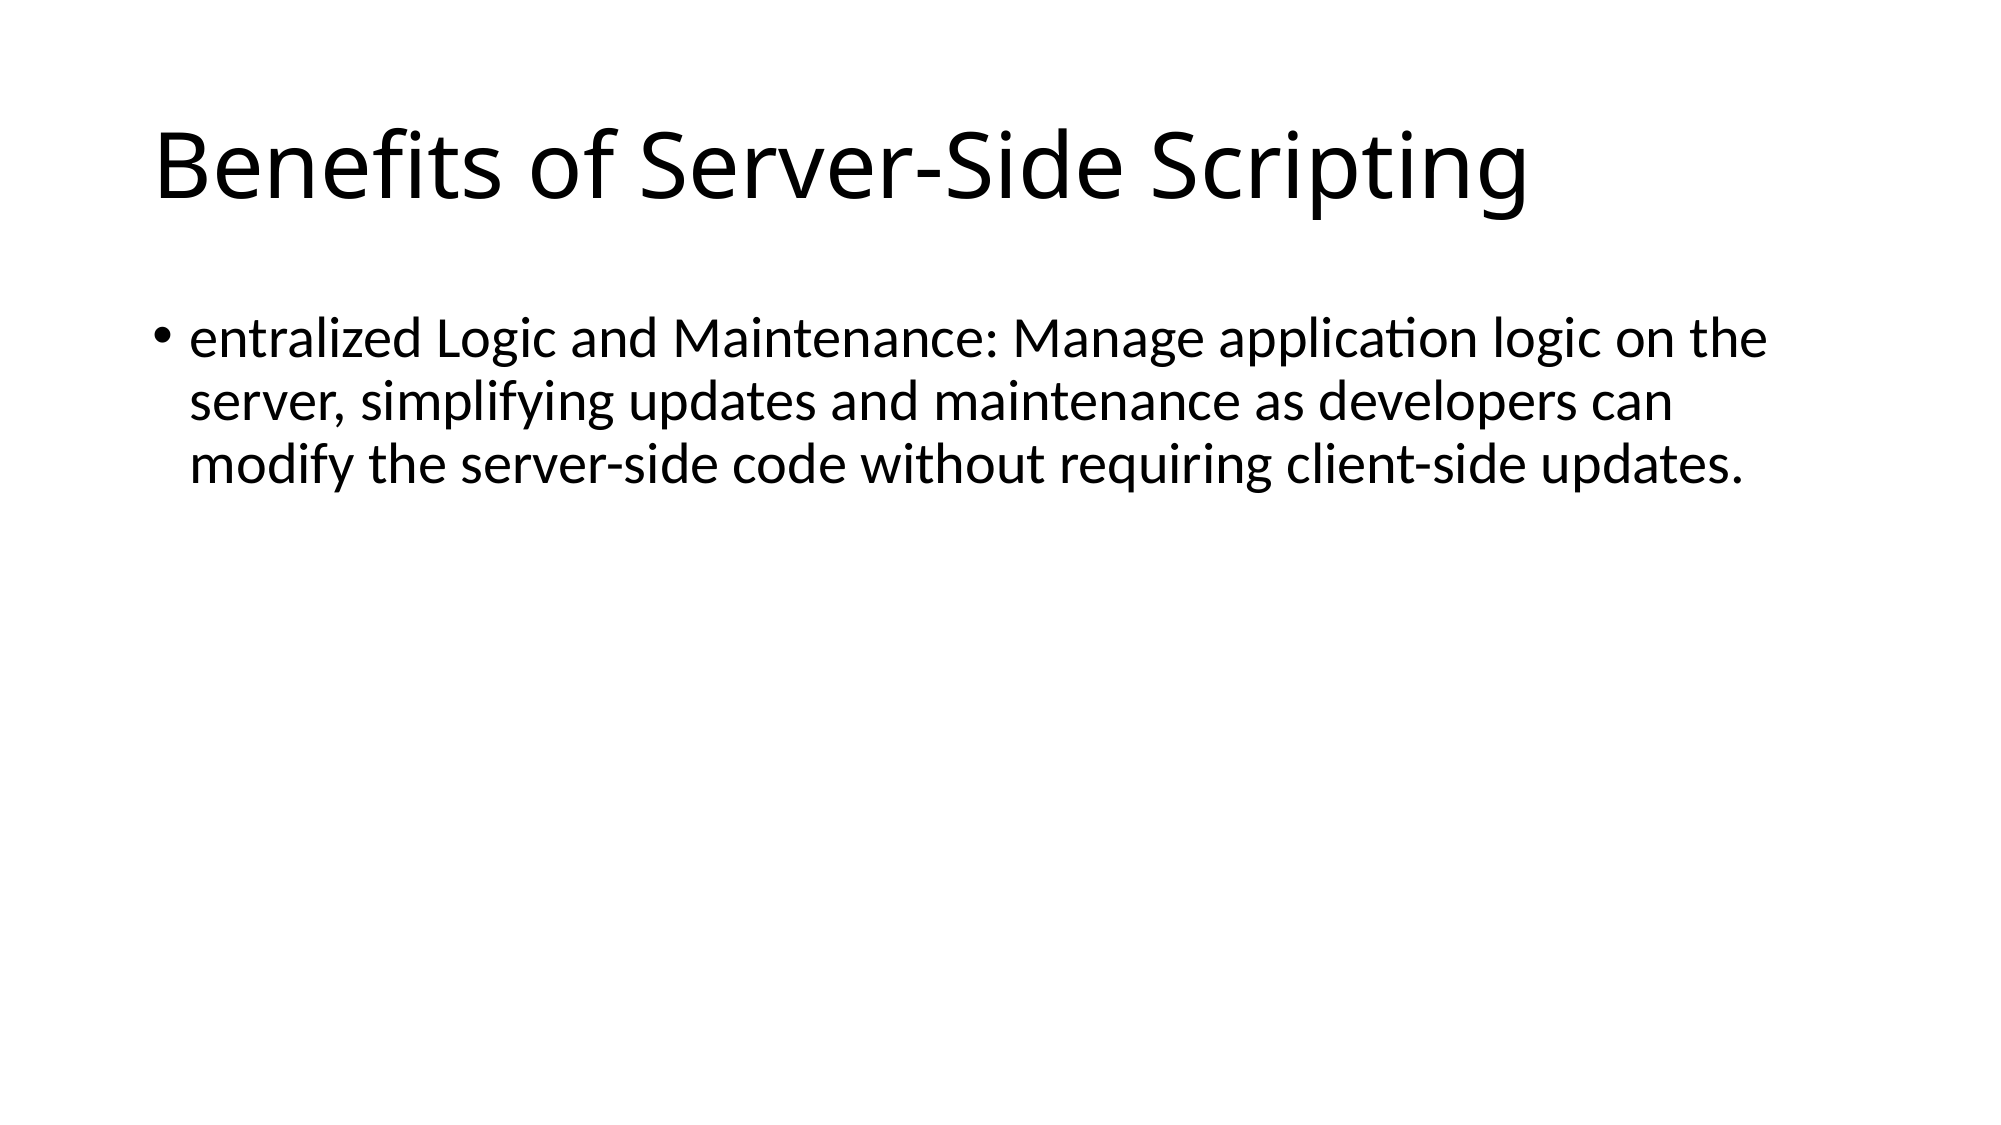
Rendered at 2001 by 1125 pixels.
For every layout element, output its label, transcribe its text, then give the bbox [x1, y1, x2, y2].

title Benefits of Server-Side Scripting [137, 59, 1863, 278]
list entralized Logic and Maintenance: Manage application logic on the server, simplifying updates and maintenance as developers can modify the server-side code without requiring client-side updates. [137, 299, 1863, 1014]
